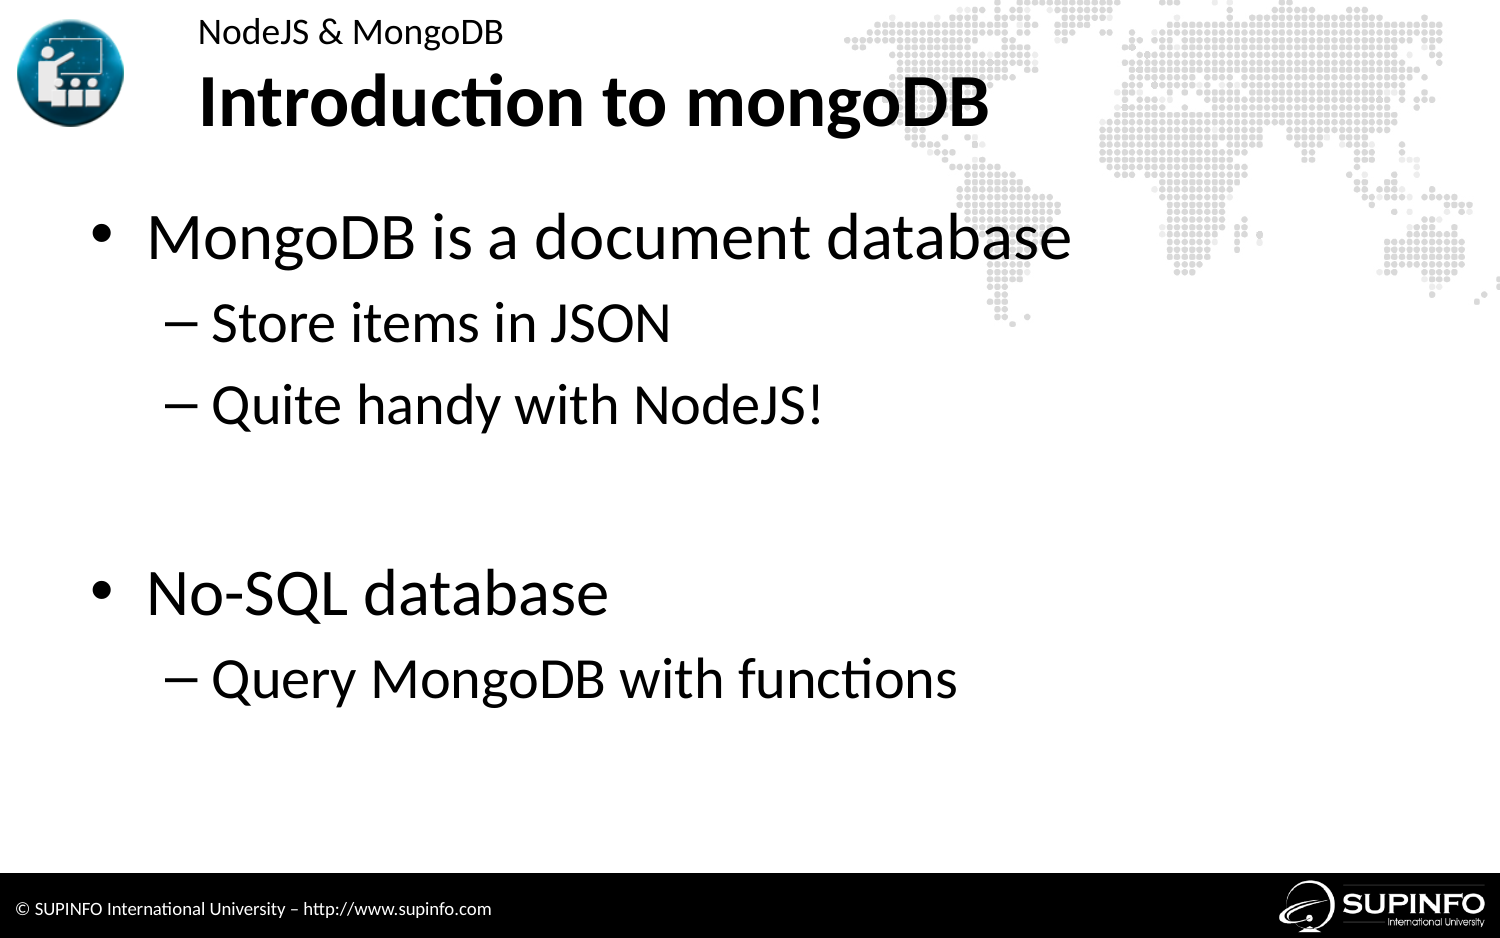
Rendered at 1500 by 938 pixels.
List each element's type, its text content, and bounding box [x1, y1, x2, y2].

picture [39, 46, 101, 107]
picture [49, 37, 102, 75]
list MongoDB is a document database Store items in JSON Quite handy with NodeJS! No-SQL database Query MongoDB with functions [74, 184, 1460, 880]
picture [844, 0, 1500, 327]
text_box Introduction to mongoDB [183, 56, 1459, 138]
text_box NodeJS & MongoDB [183, 0, 1459, 56]
picture [1269, 870, 1494, 938]
picture [17, 19, 125, 127]
